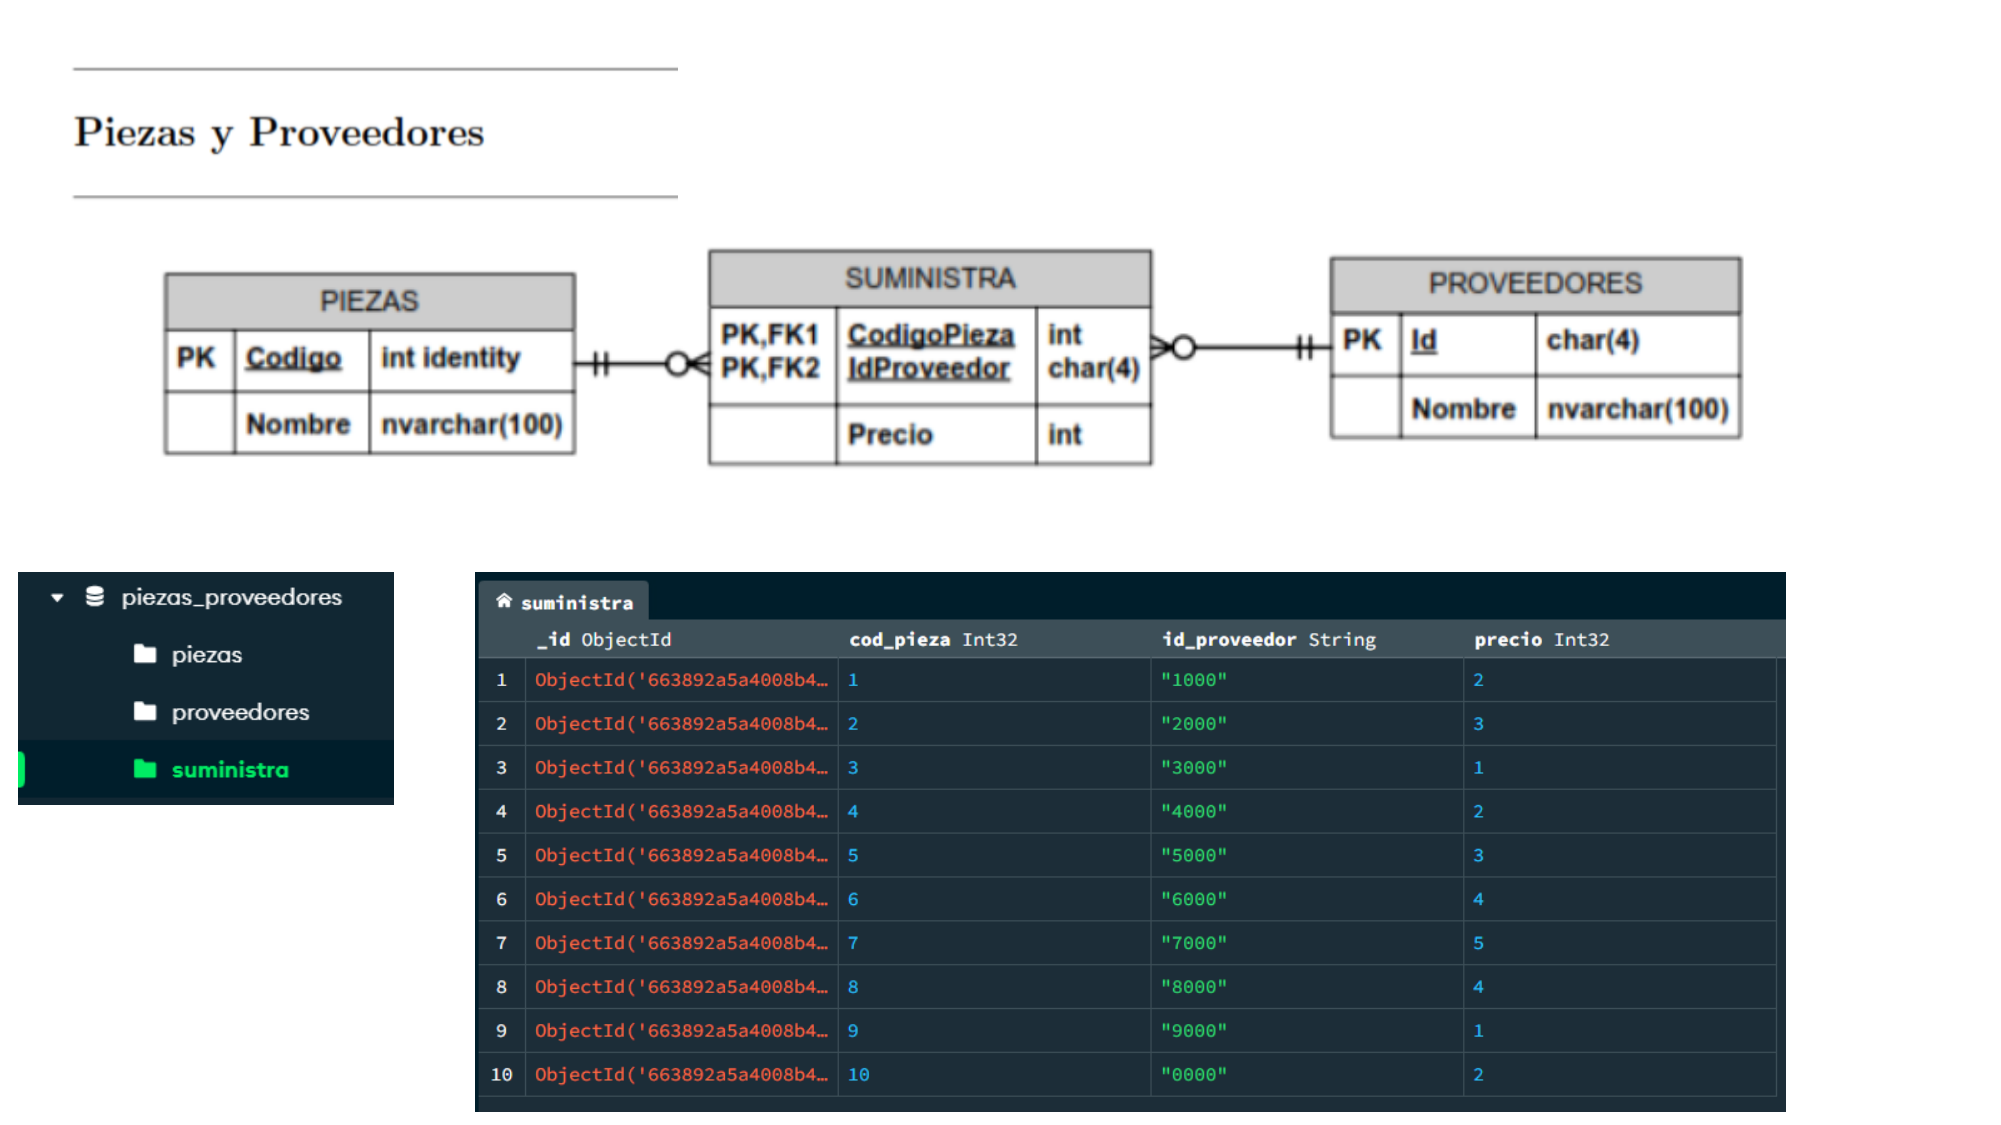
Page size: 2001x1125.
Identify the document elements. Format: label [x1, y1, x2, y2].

picture [42, 47, 678, 214]
picture [110, 234, 1786, 482]
picture [17, 572, 394, 805]
picture [474, 572, 1787, 1112]
